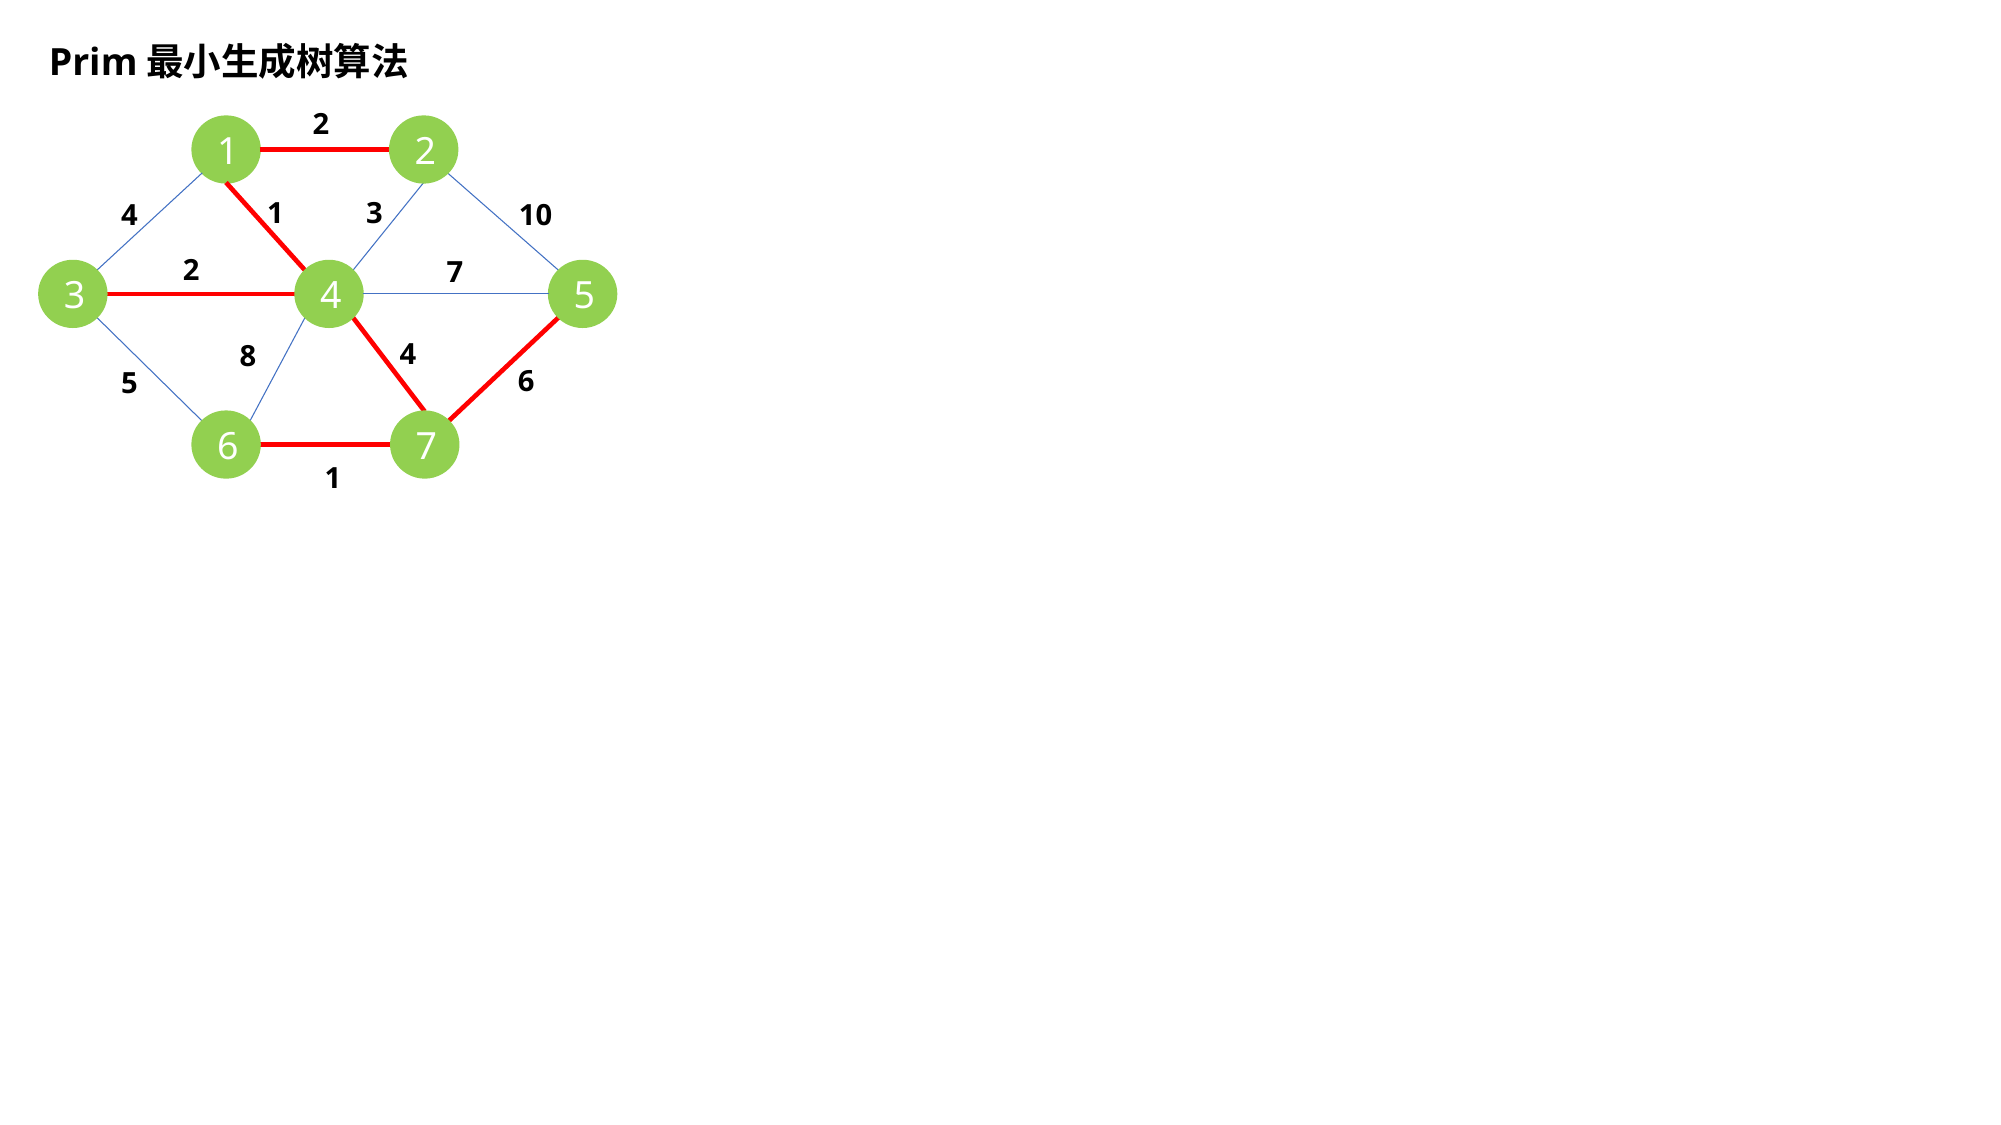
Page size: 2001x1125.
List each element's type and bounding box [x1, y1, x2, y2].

text_box [38, 115, 618, 479]
text_box [34, 31, 452, 91]
text_box [309, 452, 357, 503]
text_box [297, 98, 345, 148]
